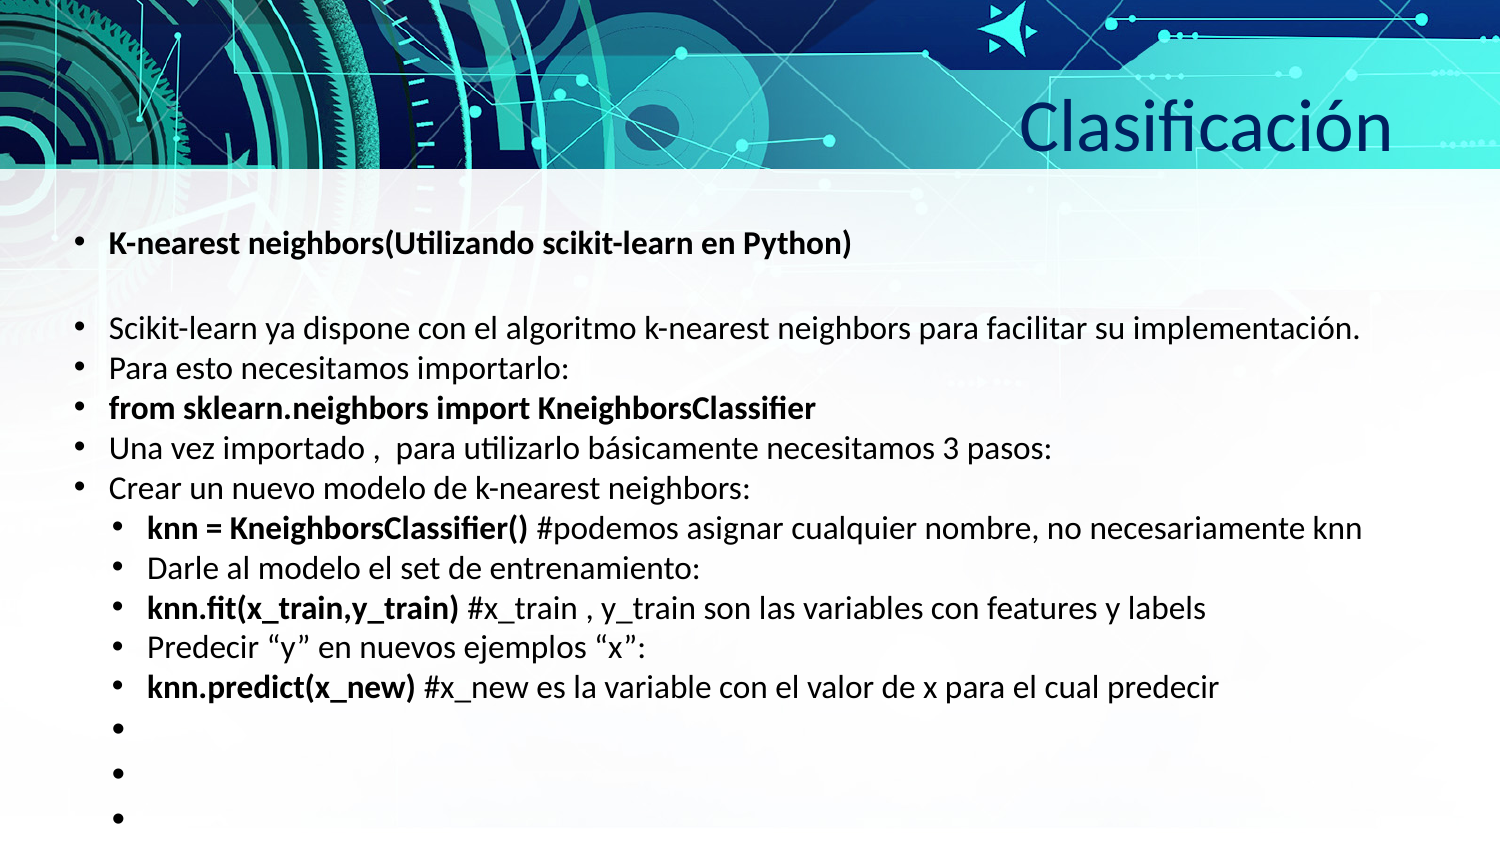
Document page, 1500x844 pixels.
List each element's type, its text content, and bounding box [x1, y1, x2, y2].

picture [0, 0, 1500, 844]
text_box Clasificación [73, 71, 1426, 171]
text_box K-nearest neighbors(Utilizando scikit-learn en Python) Scikit-learn ya dispone con el algoritmo k-nearest neighbors para facilitar su implementación. Para esto necesitamos importarlo: from sklearn.neighbors import KneighborsClassifier Una vez importado , para utilizarlo básicamente necesitamos 3 pasos: Crear un nuevo modelo de k-nearest neighbors: knn = KneighborsClassifier() #podemos asignar cualquier nombre, no necesariamente knn Darle al modelo el set de entrenamiento: knn.fit(x_train,y_train) #x_train , y_train son las variables con features y labels Predecir “y” en nuevos ejemplos “x”: knn.predict(x_new) #x_new es la variable con el valor de x para el cual predecir [73, 221, 1426, 797]
